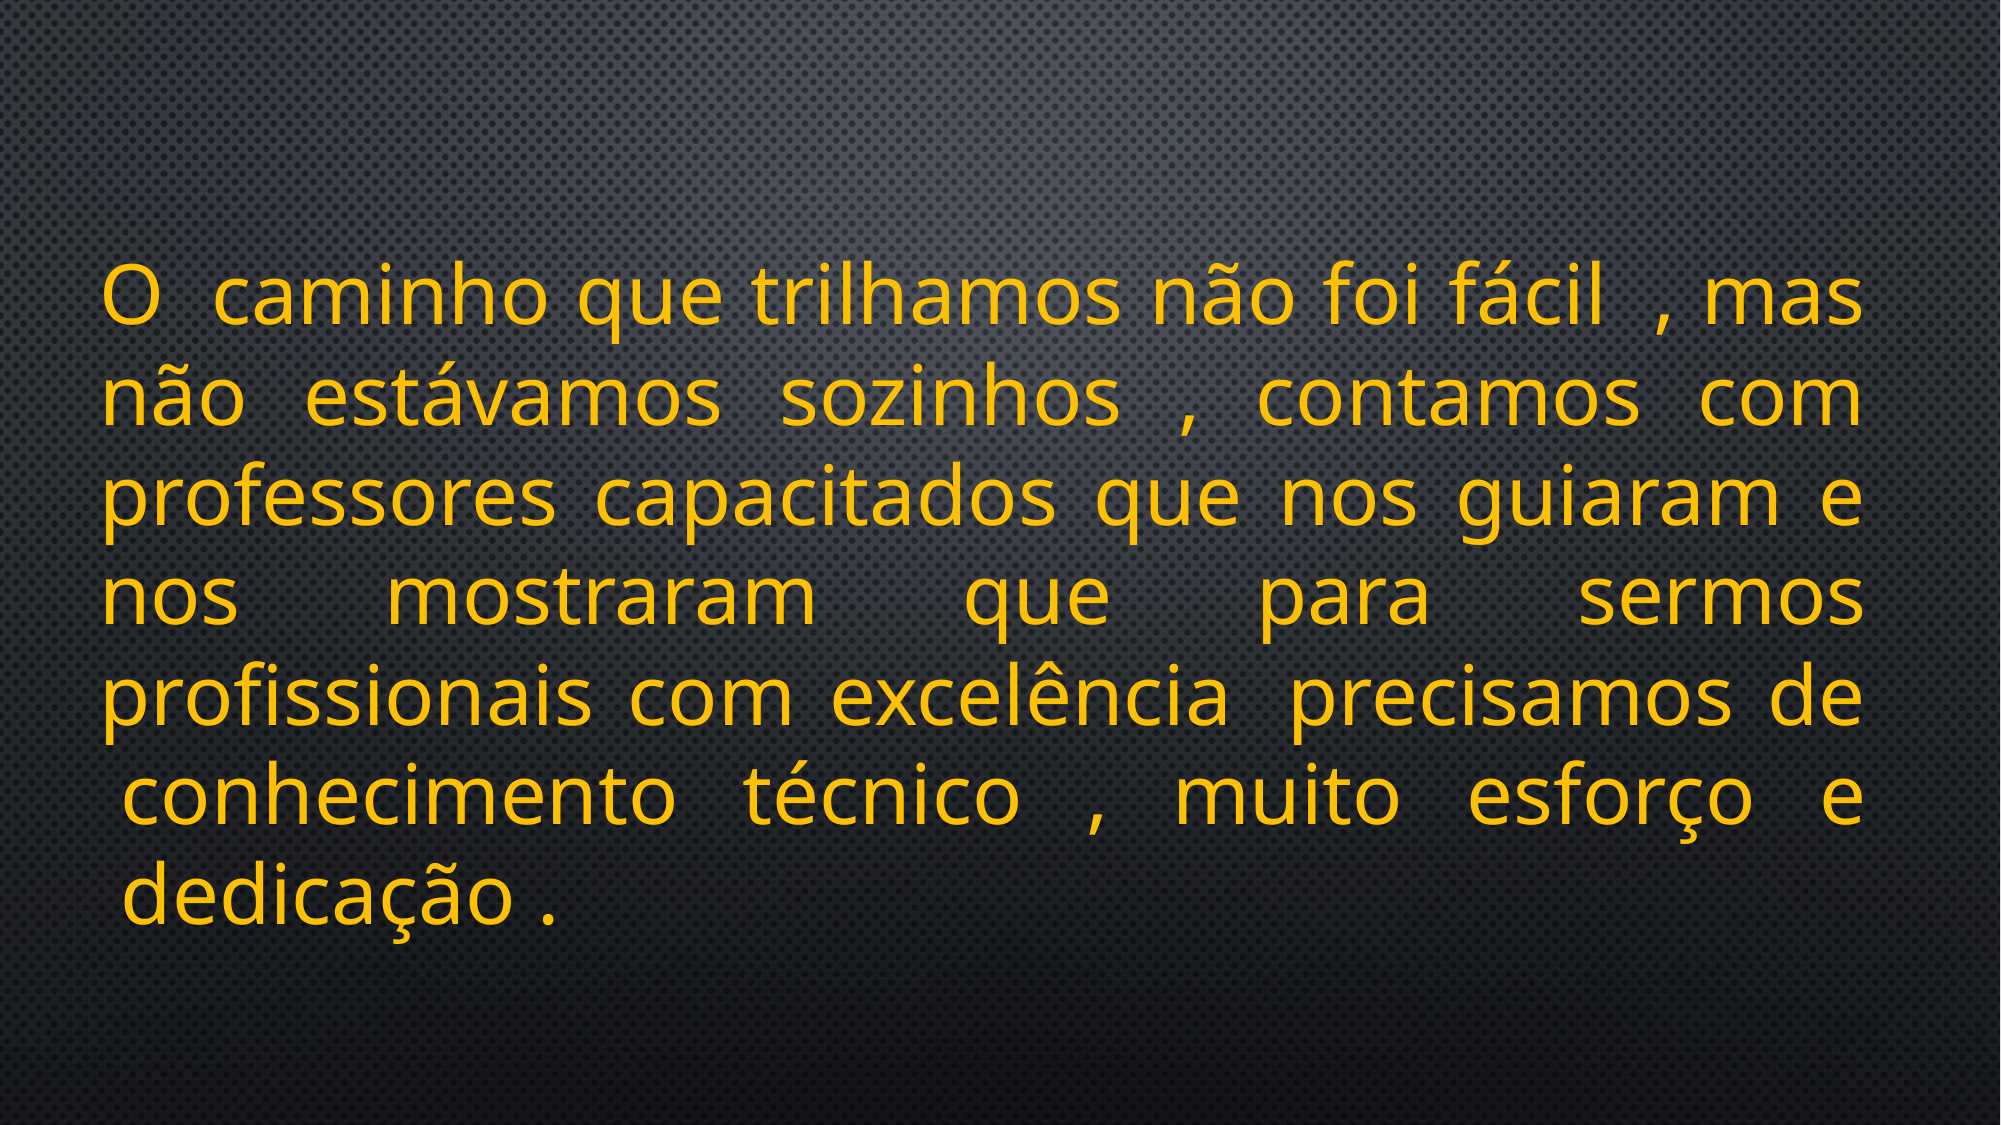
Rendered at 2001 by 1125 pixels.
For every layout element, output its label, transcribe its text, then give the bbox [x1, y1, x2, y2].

text_box O caminho que trilhamos não foi fácil , mas não estávamos sozinhos , contamos com professores capacitados que nos guiaram e nos mostraram que para sermos profissionais com excelência precisamos de conhecimento técnico , muito esforço e dedicação . [84, 234, 1883, 1039]
